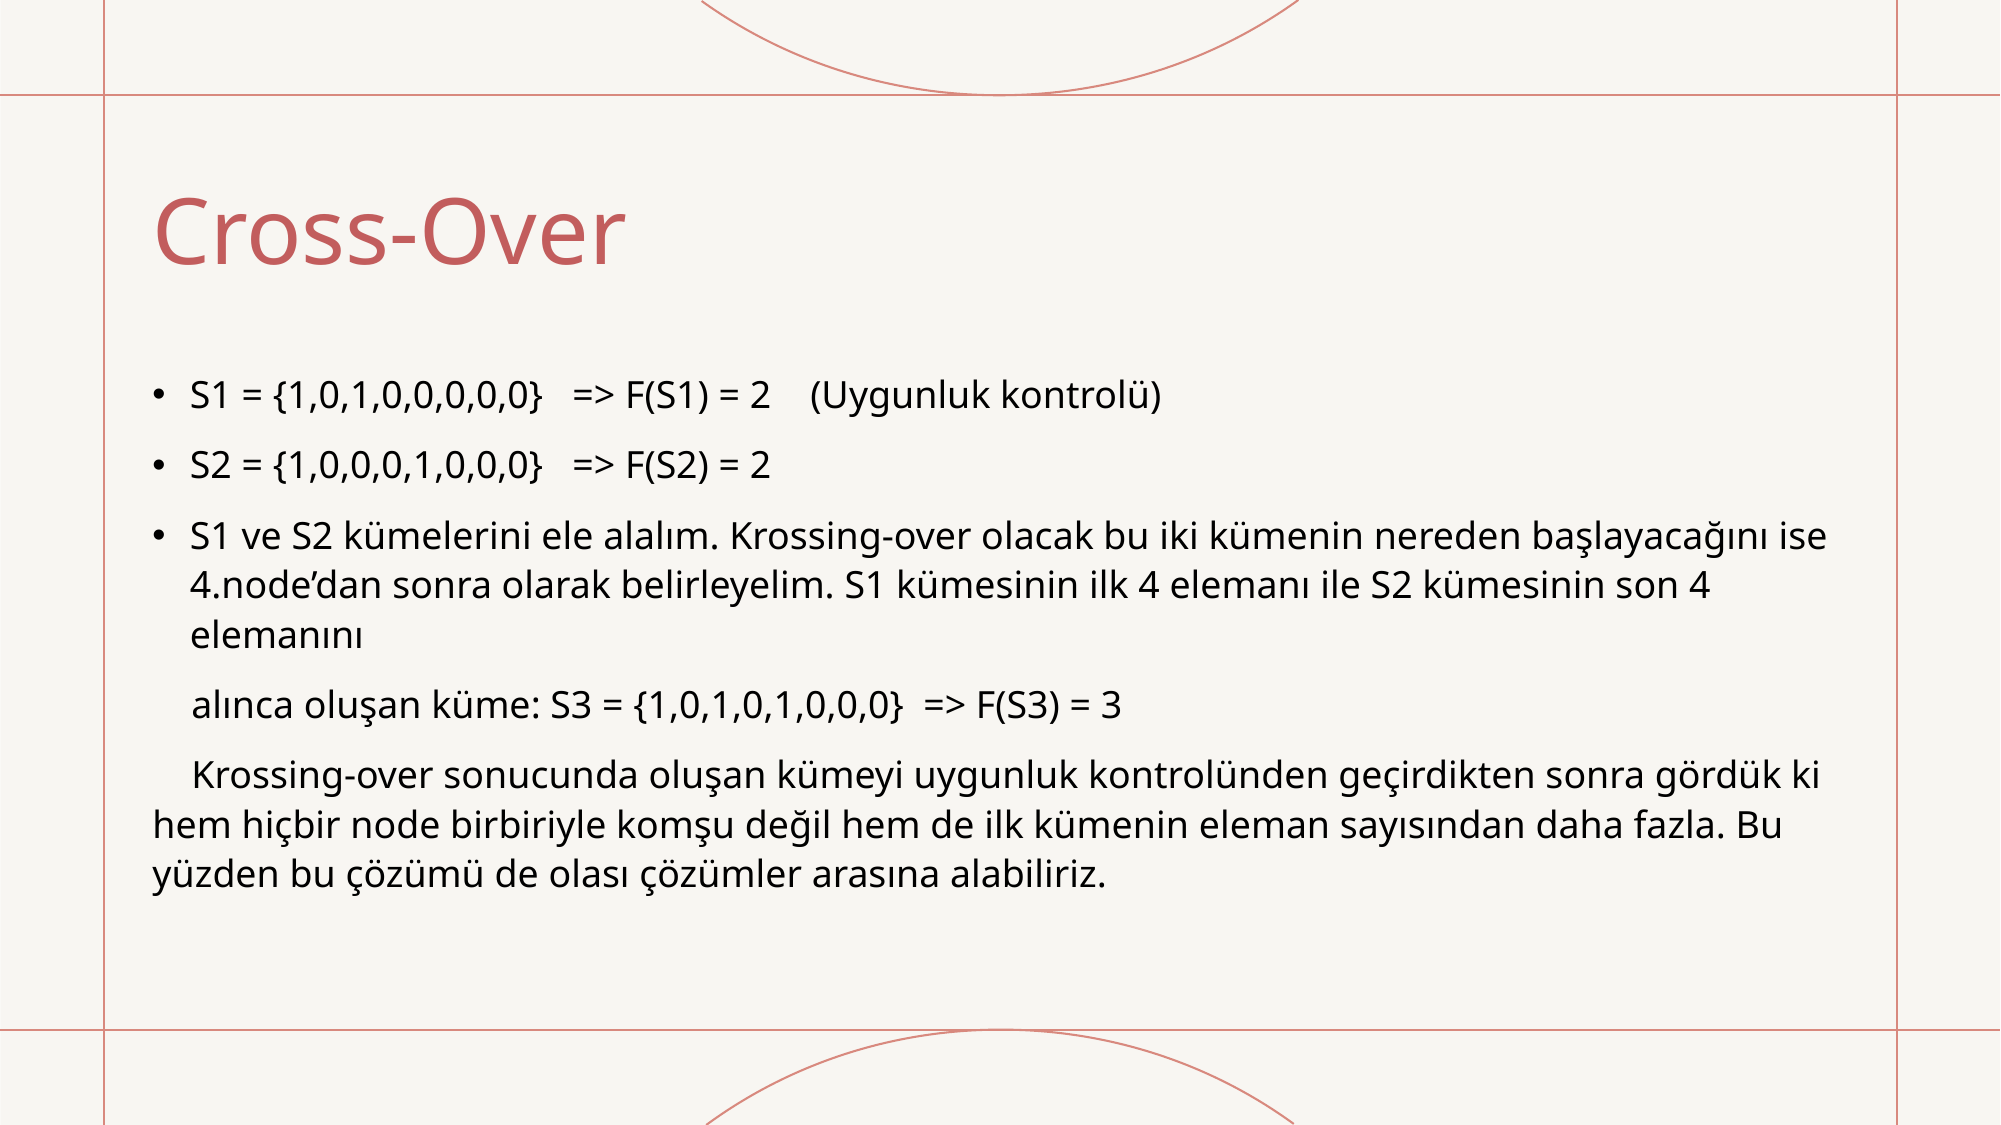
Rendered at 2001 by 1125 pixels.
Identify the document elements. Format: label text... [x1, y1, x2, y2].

title Cross-Over [137, 119, 1863, 337]
list S1 = {1,0,1,0,0,0,0,0} => F(S1) = 2 (Uygunluk kontrolü) S2 = {1,0,0,0,1,0,0,0} => F(S2) = 2 S1 ve S2 kümelerini ele alalım. Krossing-over olacak bu iki kümenin nereden başlayacağını ise 4.node’dan sonra olarak belirleyelim. S1 kümesinin ilk 4 elemanı ile S2 kümesinin son 4 elemanını alınca oluşan küme: S3 = {1,0,1,0,1,0,0,0} => F(S3) = 3 Krossing-over sonucunda oluşan kümeyi uygunluk kontrolünden geçirdikten sonra gördük ki hem hiçbir node birbiriyle komşu değil hem de ilk kümenin eleman sayısından daha fazla. Bu yüzden bu çözümü de olası çözümler arasına alabiliriz. [137, 359, 1863, 987]
